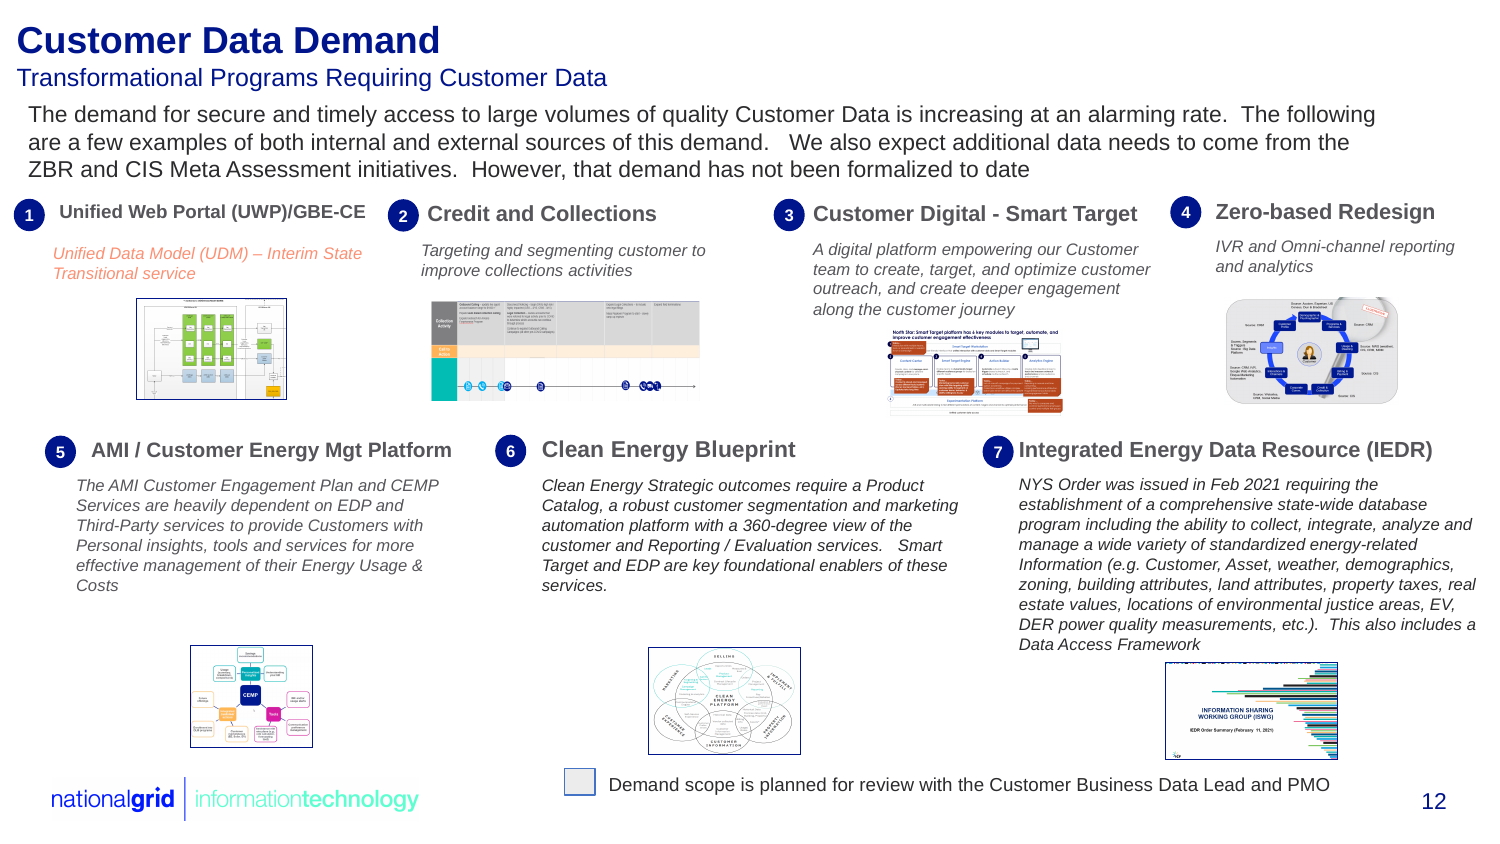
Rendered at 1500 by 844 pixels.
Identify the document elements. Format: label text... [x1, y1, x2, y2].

picture [1165, 662, 1338, 760]
text_box Unified Data Model (UDM) – Interim State Transitional service [52, 242, 390, 283]
picture [136, 298, 287, 400]
text_box Integrated Energy Data Resource (IEDR) NYS Order was issued in Feb 2021 requiring the establishment of a comprehensive state-wide database program including the ability to collect, integrate, analyze and manage a wide variety of standardized energy-related Information (e.g. Customer, Asset, weather, demographics, zoning, building attributes, land attributes, property taxes, real estate values, locations of environmental justice areas, EV, DER power quality measurements, etc.). This also includes a Data Access Framework [1018, 435, 1486, 654]
text_box Targeting and segmenting customer to improve collections activities [421, 240, 726, 338]
text_box The AMI Customer Engagement Plan and CEMP Services are heavily dependent on EDP and Third-Party services to provide Customers with Personal insights, tools and services for more effective management of their Energy Usage & Costs [76, 474, 442, 595]
text_box 4 [1170, 196, 1202, 229]
text_box Clean Energy Blueprint Clean Energy Strategic outcomes require a Product Catalog, a robust customer segmentation and marketing automation platform with a 360-degree view of the customer and Reporting / Evaluation services. Smart Target and EDP are key foundational enablers of these services. [541, 434, 969, 595]
text_box Unified Web Portal (UWP)/GBE-CE [59, 199, 377, 223]
picture [648, 647, 801, 756]
text_box Demand scope is planned for review with the Customer Business Data Lead and PMO [608, 753, 1430, 799]
text_box Customer Digital - Smart Target A digital platform empowering our Customer team to create, target, and optimize customer outreach, and create deeper engagement along the customer journey [855, 199, 1152, 346]
text_box 5 [44, 435, 77, 469]
text_box Zero-based Redesign IVR and Omni-channel reporting and analytics [1215, 197, 1486, 277]
text_box AMI / Customer Energy Mgt Platform [91, 436, 453, 462]
text_box 7 [982, 435, 1014, 469]
list The demand for secure and timely access to large volumes of quality Customer Data is increasing at an alarming rate. The following are a few examples of both internal and external sources of this demand. We also expect additional data needs to come from the ZBR and CIS Meta Assessment initiatives. However, that demand has not been formalized to date [28, 99, 1382, 183]
picture [52, 777, 419, 821]
text_box 1 [13, 198, 45, 232]
text_box [390, 195, 855, 435]
text_box 6 [495, 435, 527, 468]
picture [885, 328, 1064, 418]
picture [1224, 297, 1399, 405]
picture [430, 301, 700, 401]
title Customer Data Demand Transformational Programs Requiring Customer Data [16, 16, 1411, 87]
picture [190, 645, 313, 748]
text_box [564, 768, 595, 795]
